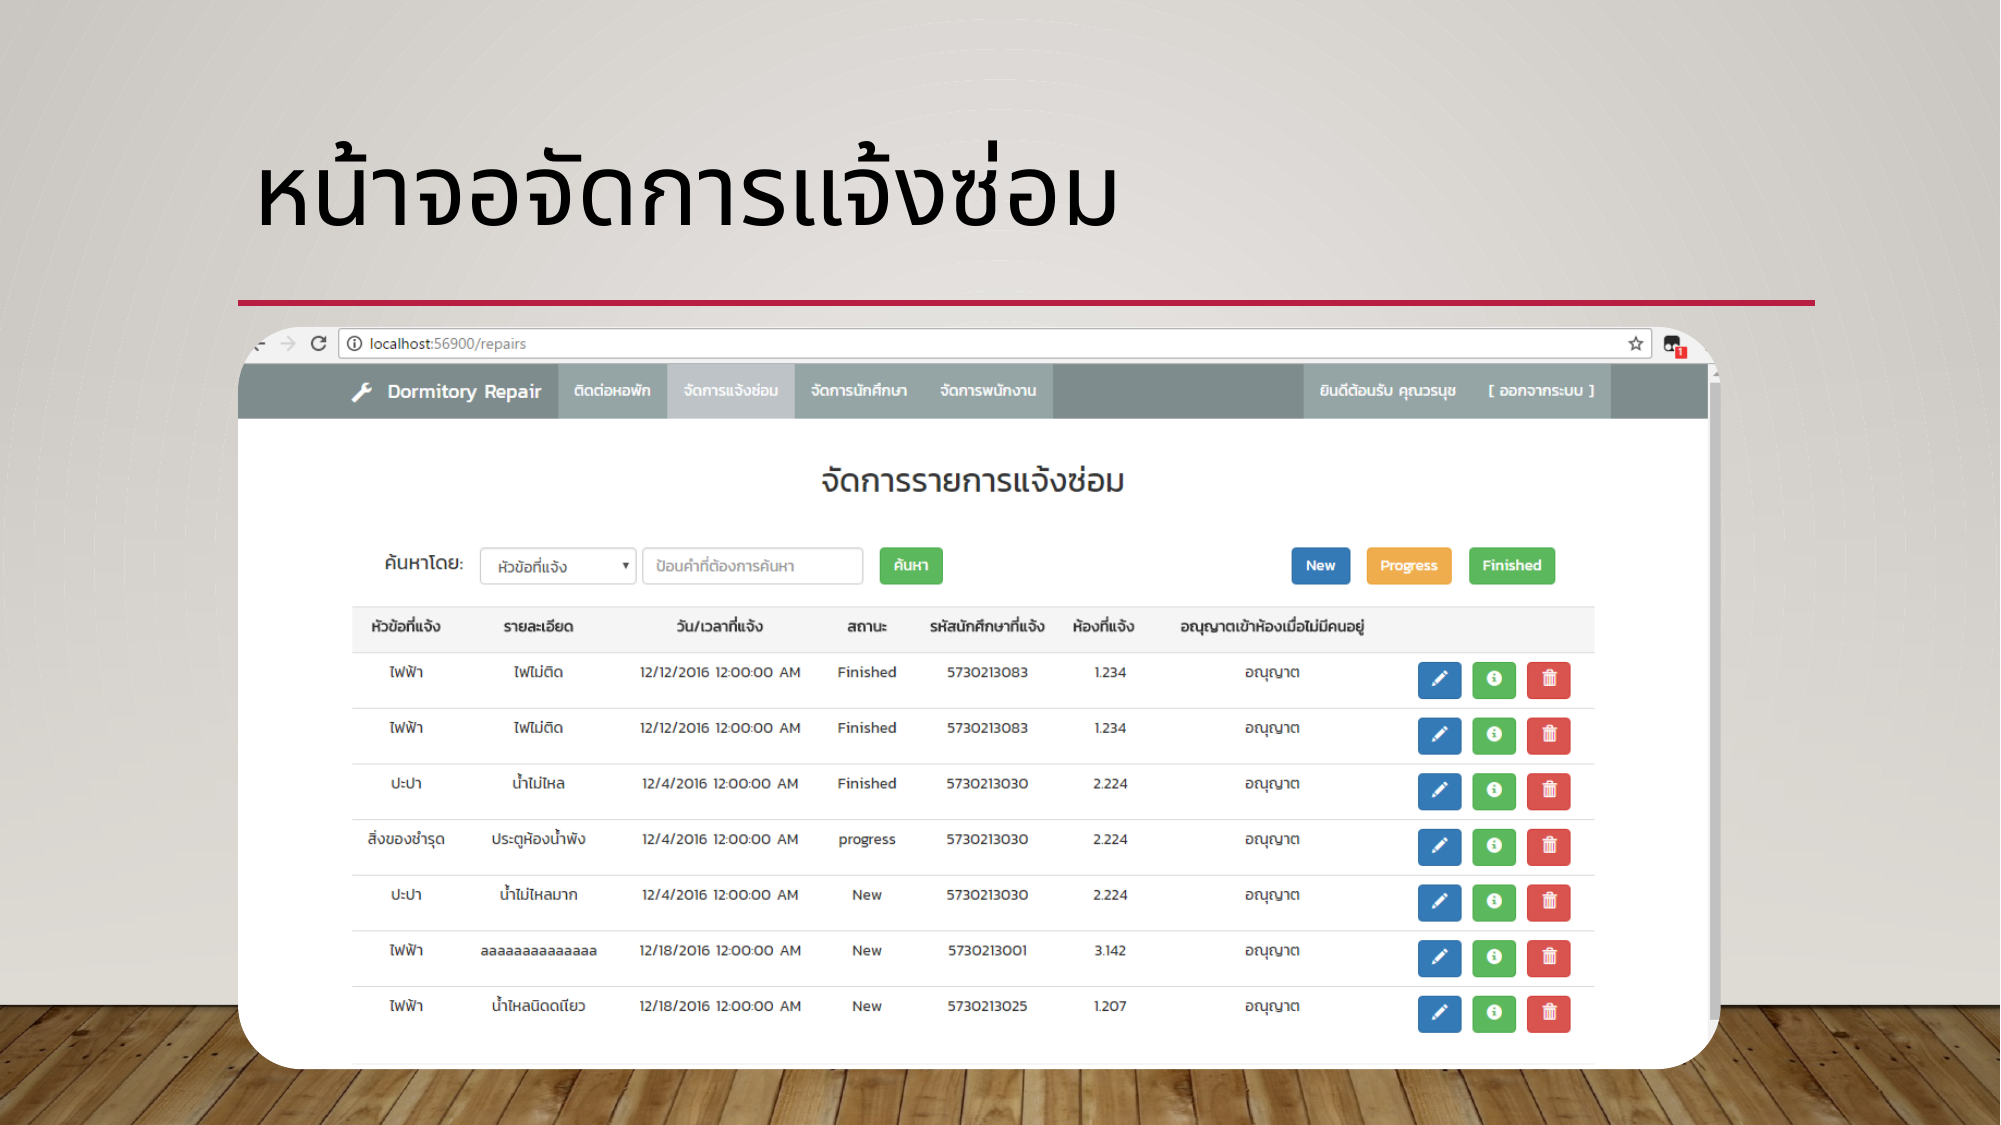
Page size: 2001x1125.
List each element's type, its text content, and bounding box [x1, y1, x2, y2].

picture [0, 1005, 2000, 1125]
title หน้าจอจัดการแจ้งซ่อม [238, 131, 1814, 305]
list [237, 326, 1721, 1070]
